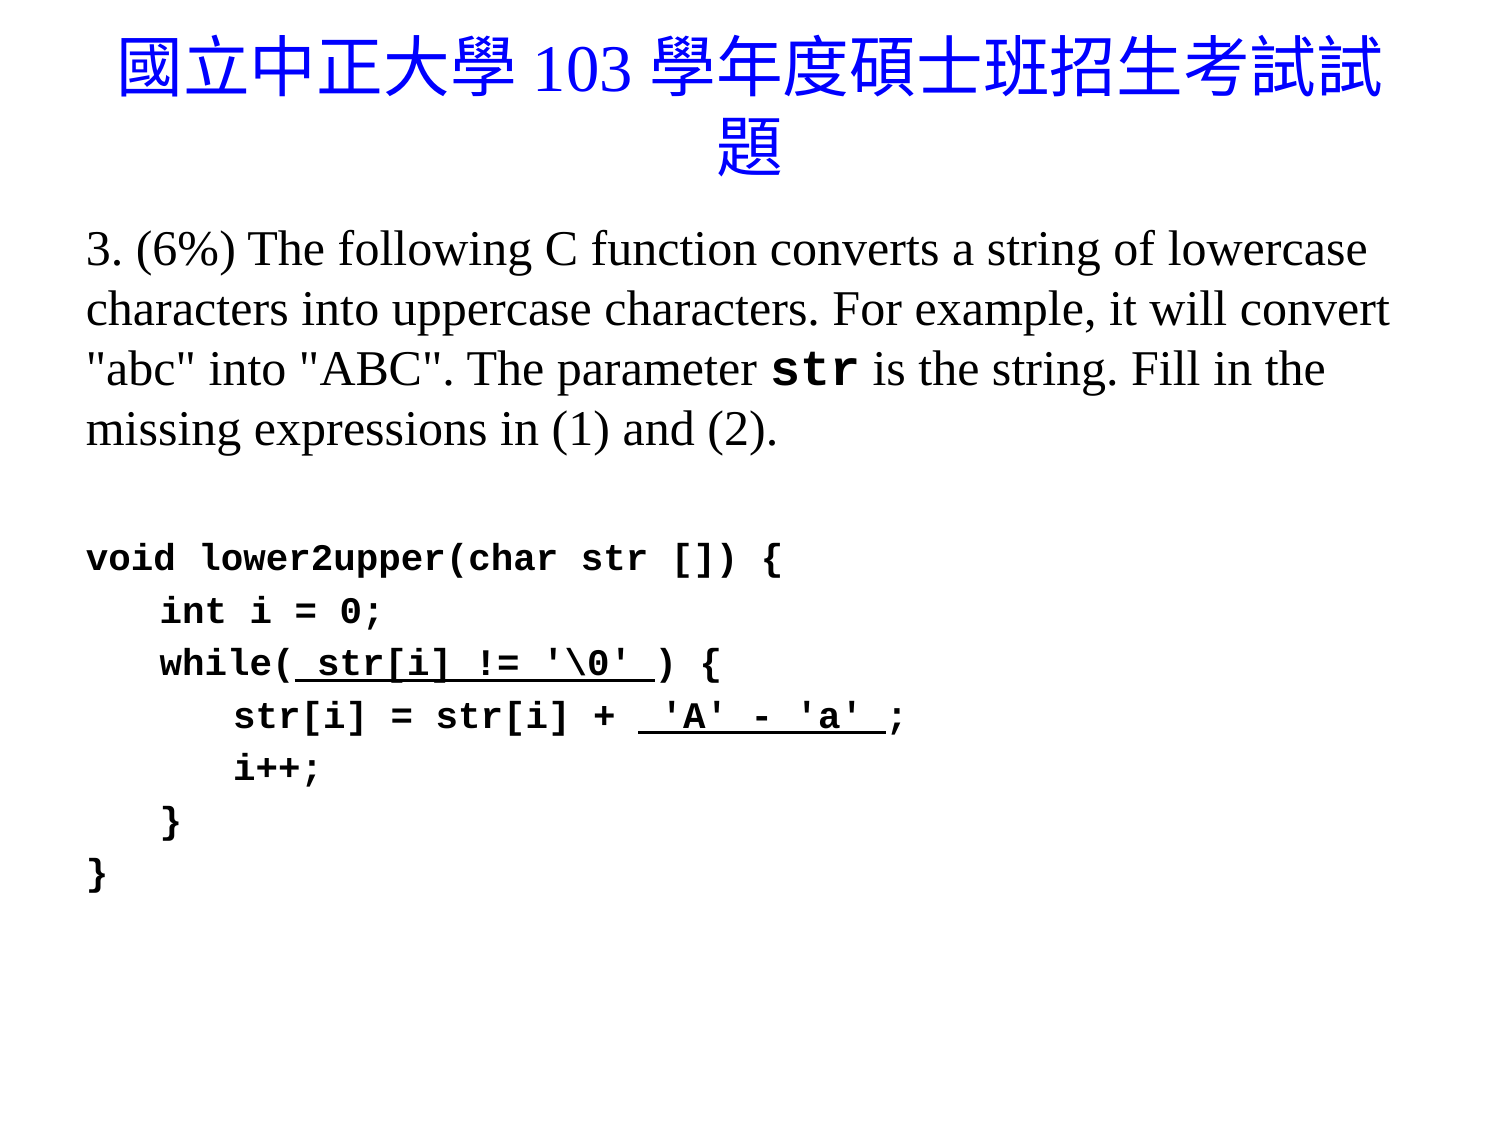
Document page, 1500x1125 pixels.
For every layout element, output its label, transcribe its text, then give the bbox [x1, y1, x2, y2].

list 3. (6%) The following C function converts a string of lowercase characters into uppercase characters. For example, it will convert "abc" into "ABC". The parameter str is the string. Fill in the missing expressions in (1) and (2). void lower2upper(char str []) { int i = 0; while( str[i] != '\0' ) { str[i] = str[i] + 'A' - 'a' ; i++; } } [70, 207, 1430, 1036]
title 國立中正大學103學年度碩士班招生考試試題 [70, 30, 1430, 179]
